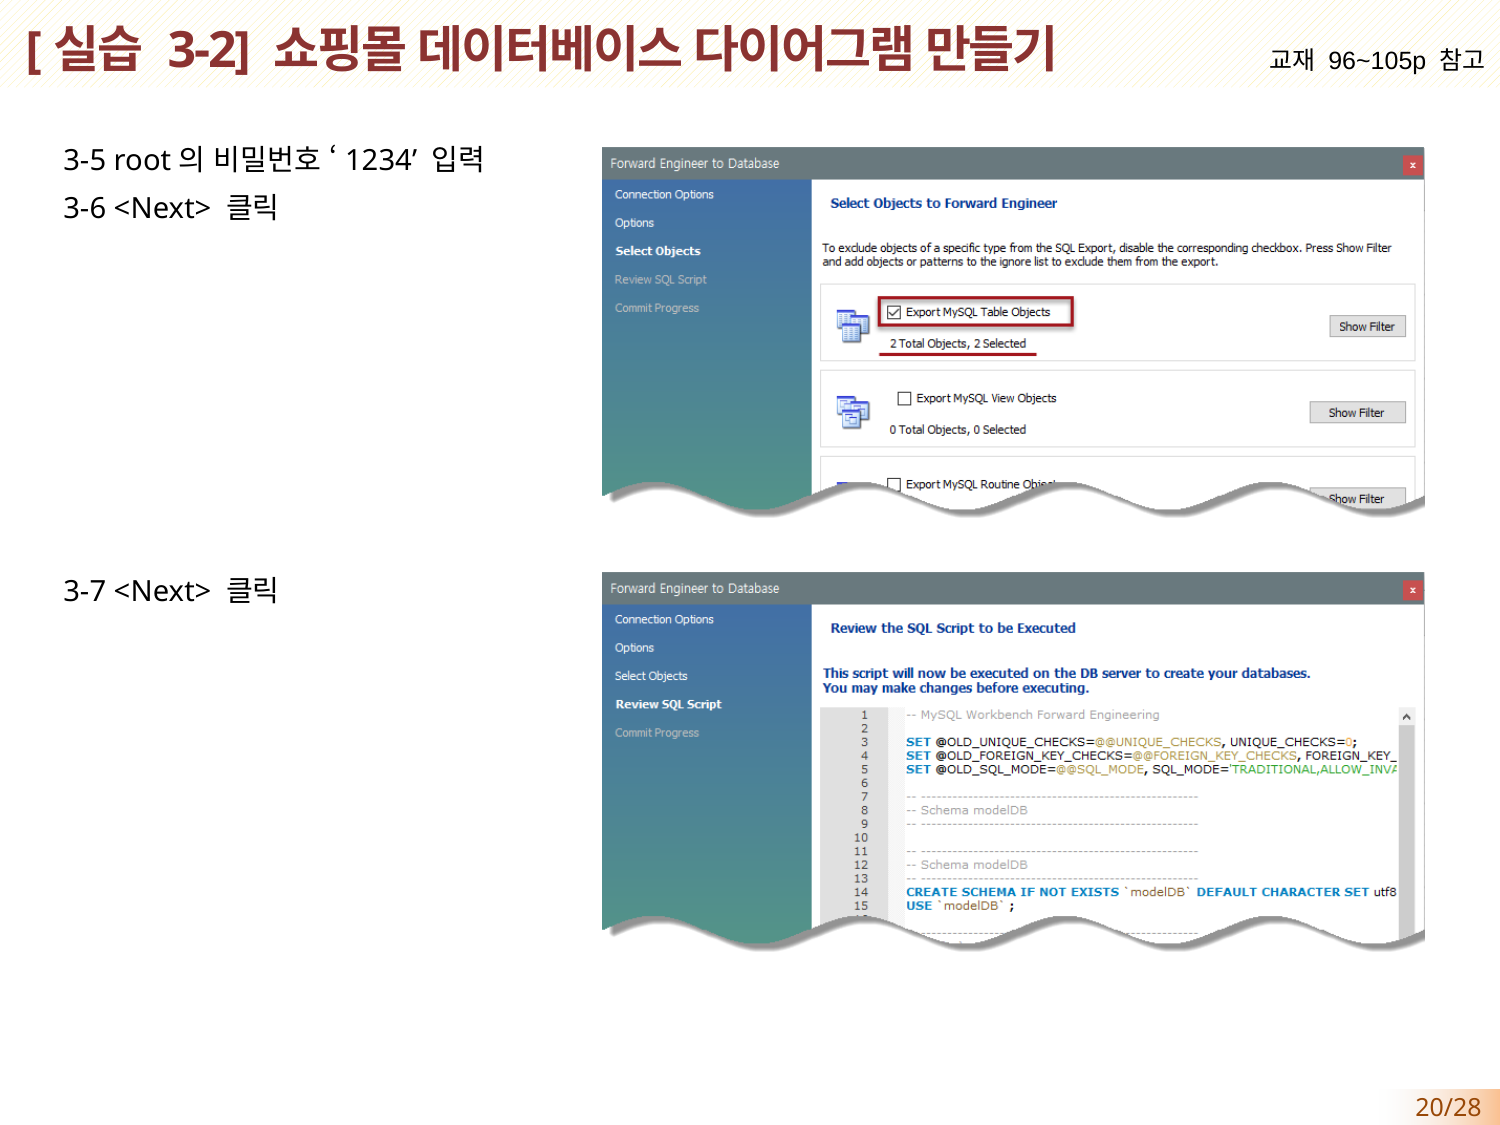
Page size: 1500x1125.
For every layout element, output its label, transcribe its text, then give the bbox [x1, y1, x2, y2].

picture [602, 572, 1425, 957]
list 3-5 root의 비밀번호 ‘1234’ 입력 3-6 <Next> 클릭 3-7 <Next> 클릭 [10, 126, 1481, 1057]
picture [602, 146, 1425, 521]
text_box 교재 96~105p 참고 [1254, 36, 1500, 82]
title [실습 3-2] 쇼핑몰 데이터베이스 다이어그램 만들기 [10, 8, 1288, 87]
